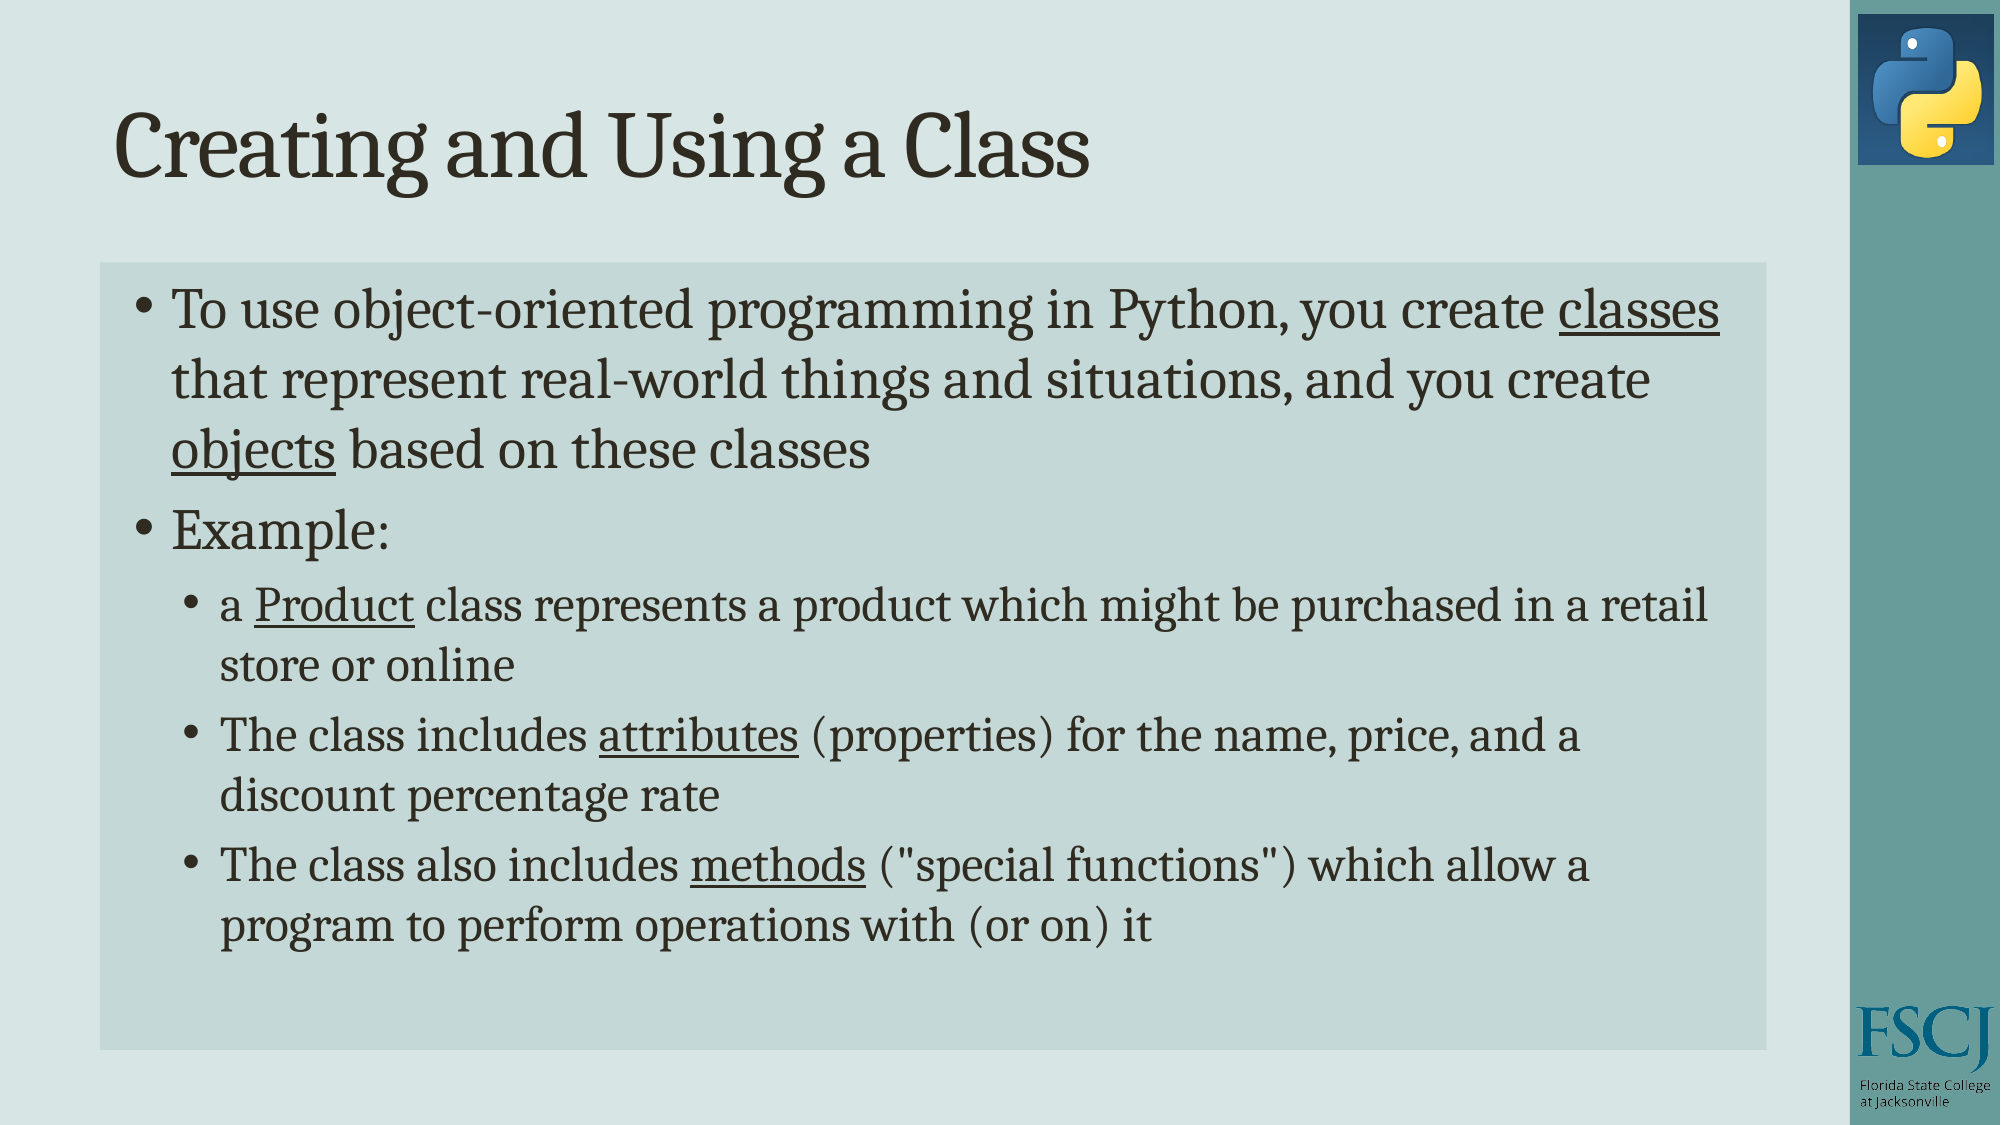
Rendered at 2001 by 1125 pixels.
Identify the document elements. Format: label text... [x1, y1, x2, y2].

title Creating and Using a Class [99, 45, 1767, 233]
list To use object-oriented programming in Python, you create classes that represent real-world things and situations, and you create objects based on these classes Example: a Product class represents a product which might be purchased in a retail store or online The class includes attributes (properties) for the name, price, and a discount percentage rate The class also includes methods ("special functions") which allow a program to perform operations with (or on) it [99, 262, 1767, 1050]
picture [1858, 14, 1994, 165]
picture [1856, 1006, 1994, 1109]
